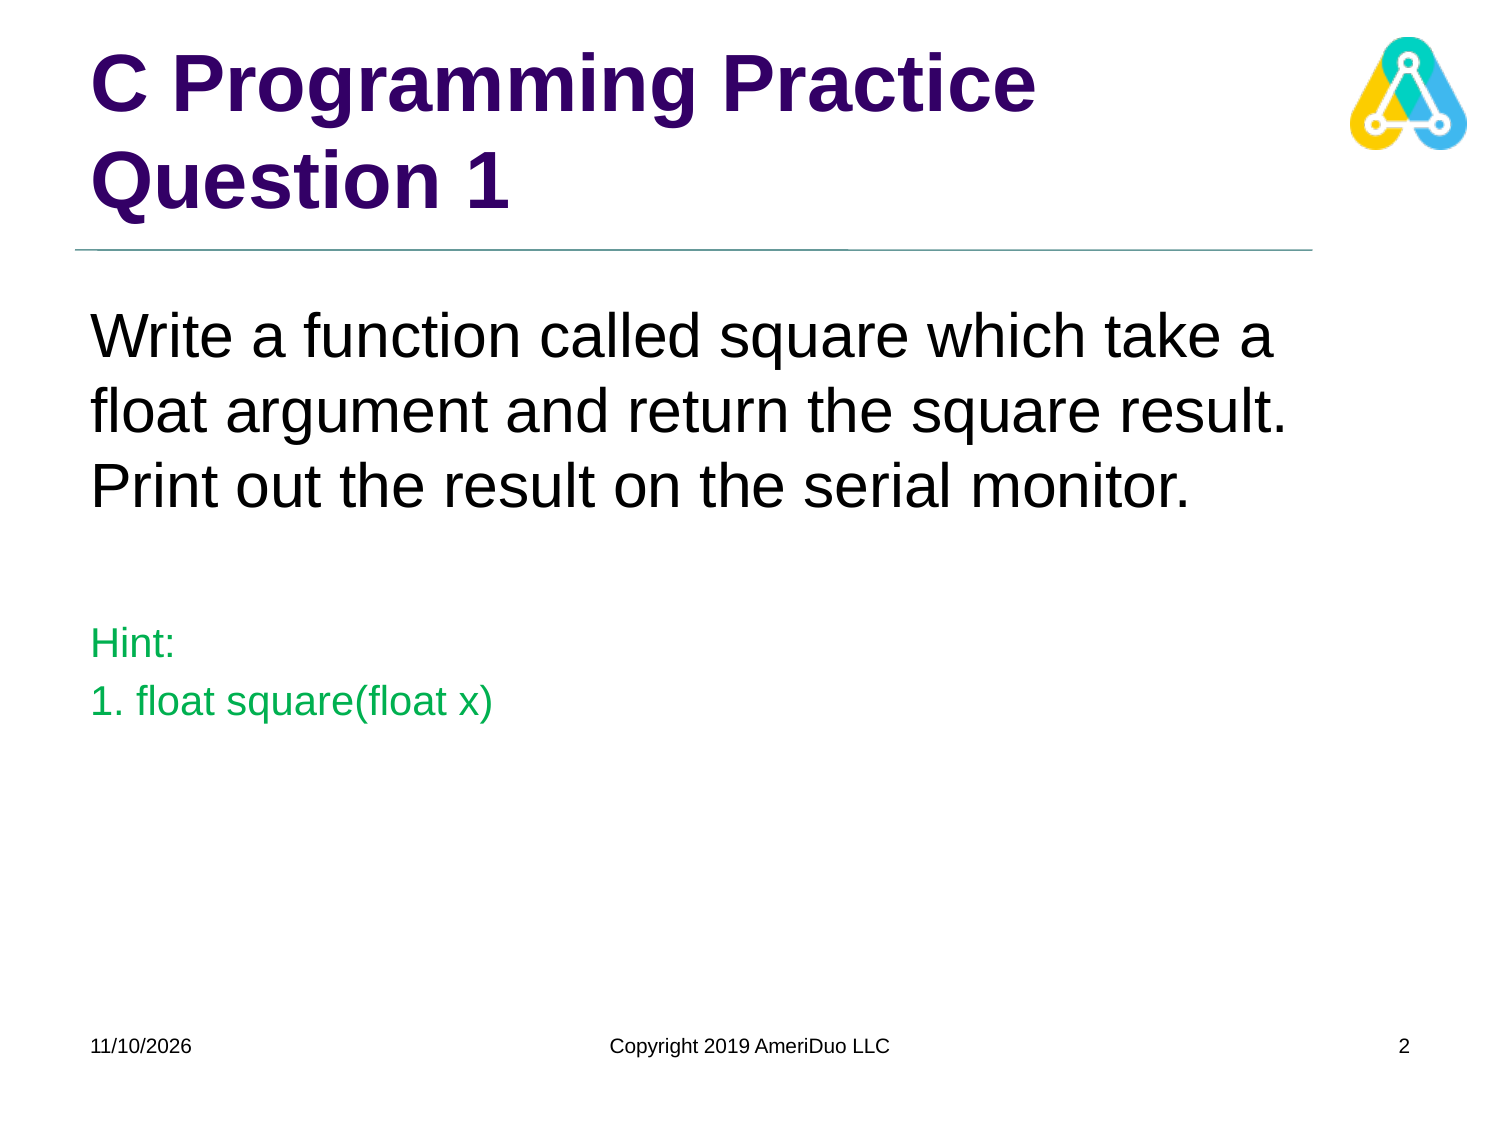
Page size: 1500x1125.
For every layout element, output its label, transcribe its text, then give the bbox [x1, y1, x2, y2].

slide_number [75, 1025, 425, 1100]
picture [1350, 37, 1467, 150]
footer Copyright 2019 AmeriDuo LLC [512, 1025, 988, 1100]
slide_number 2 [1074, 1025, 1425, 1100]
title C Programming Practice Question 1 [75, 20, 1313, 233]
list Write a function called square which take a float argument and return the square result. Print out the result on the serial monitor. Hint: 1. float square(float x) [75, 287, 1425, 846]
